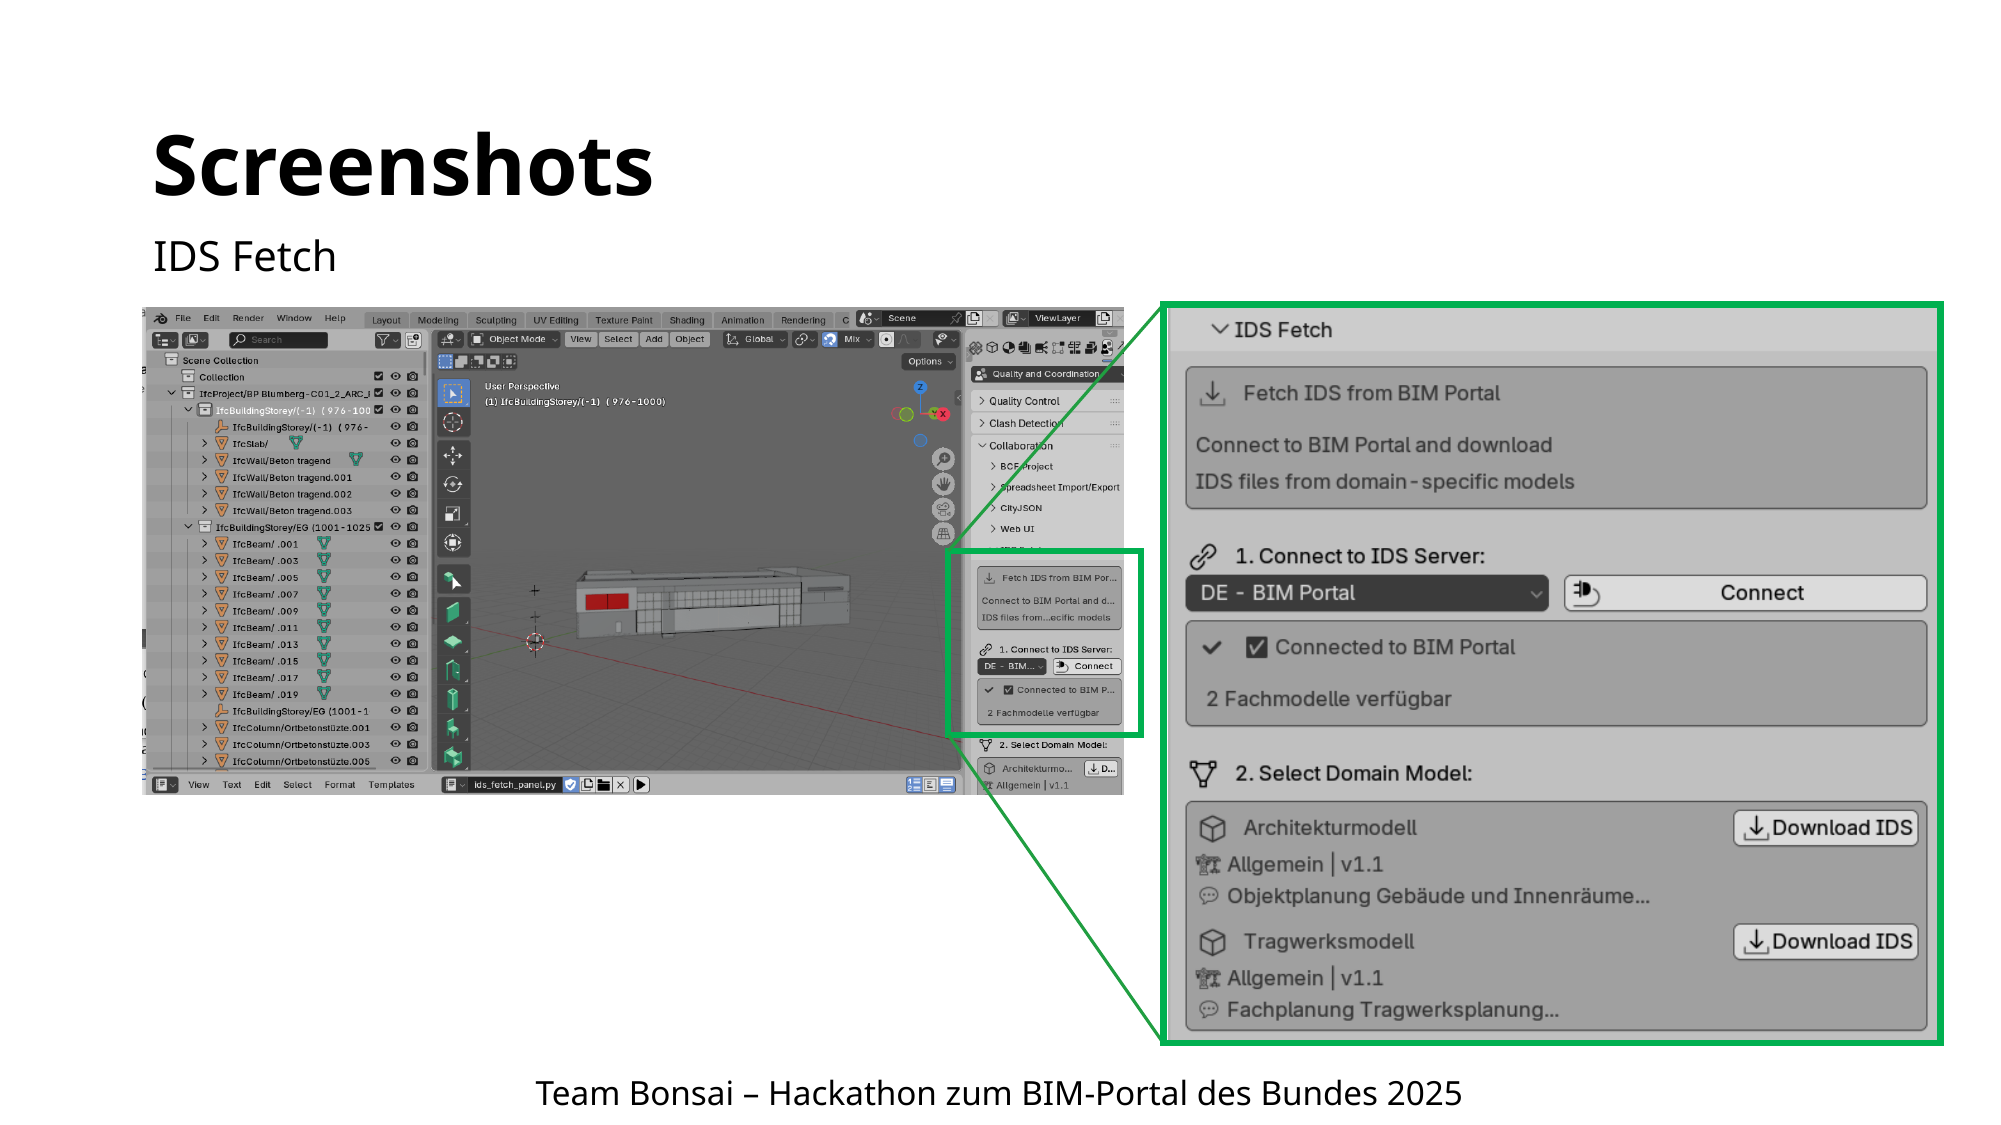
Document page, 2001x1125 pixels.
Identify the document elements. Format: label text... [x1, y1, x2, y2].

text_box IDS Fetch [138, 221, 353, 287]
title Screenshots [137, 59, 1863, 278]
text_box Team Bonsai – Hackathon zum BIM-Portal des Bundes 2025 [520, 1065, 1480, 1120]
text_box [142, 304, 1942, 1044]
